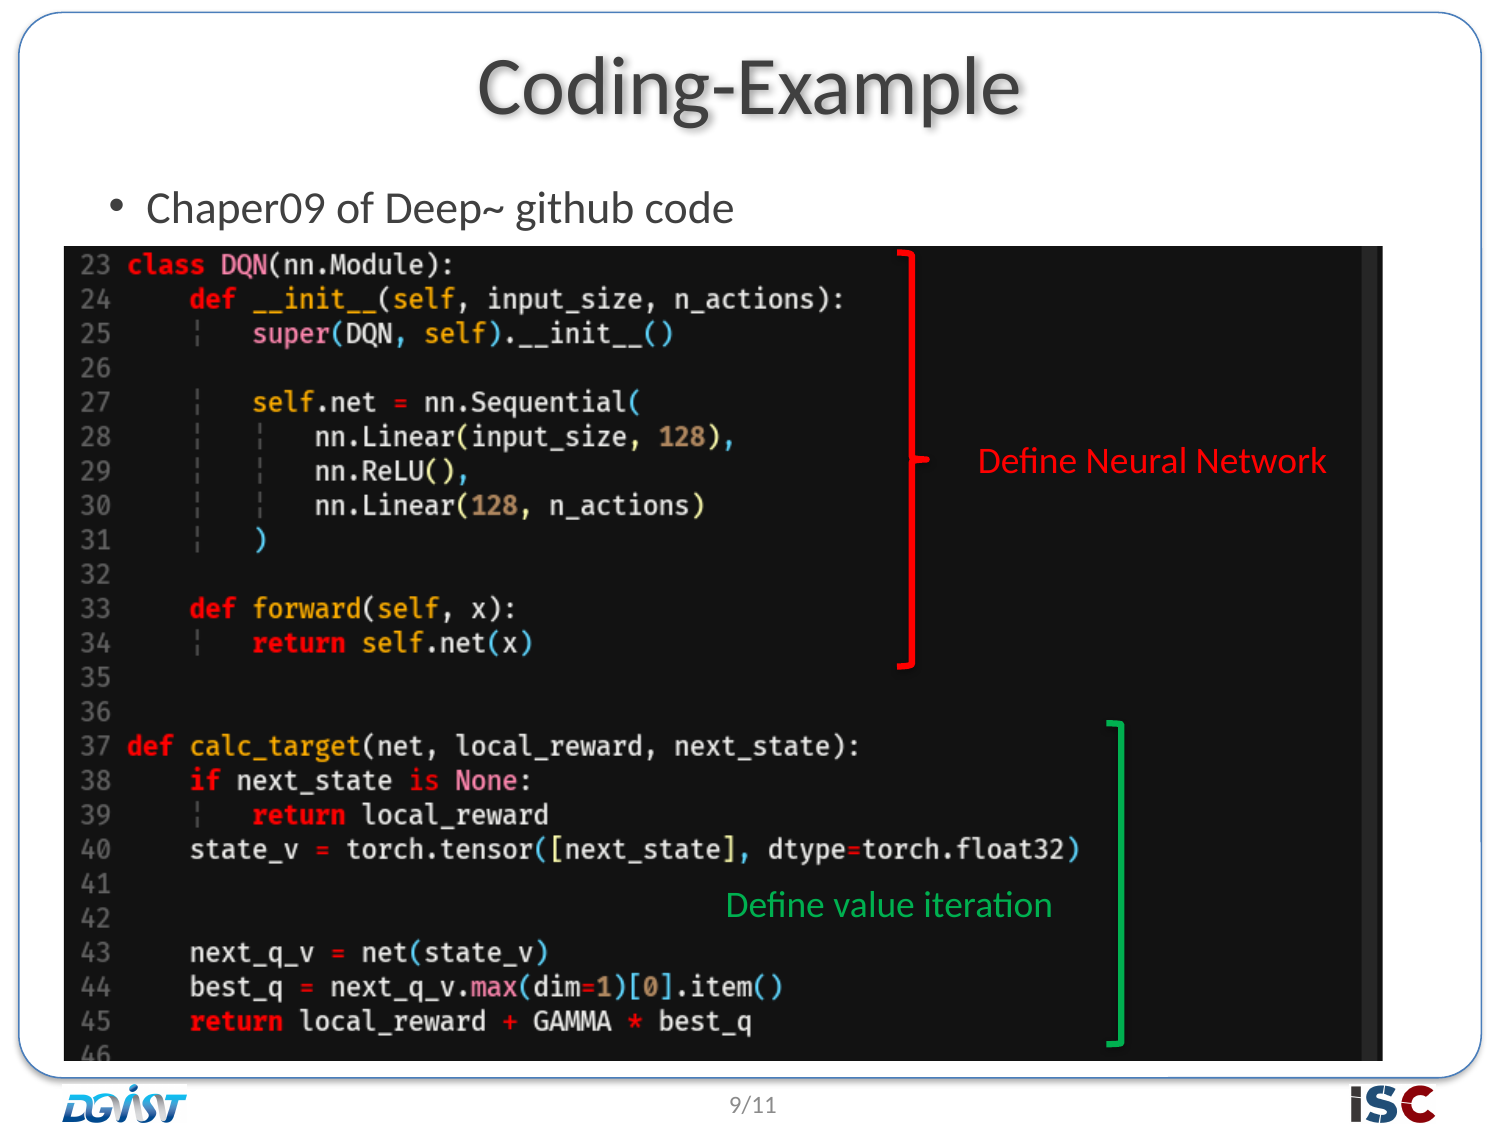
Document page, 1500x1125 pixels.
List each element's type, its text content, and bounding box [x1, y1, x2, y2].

list Chaper09 of Deep~ github code [75, 169, 1437, 1061]
picture [63, 246, 1383, 1061]
title Coding-Example [19, 0, 1481, 162]
picture [62, 1084, 187, 1123]
picture [1349, 1084, 1436, 1124]
